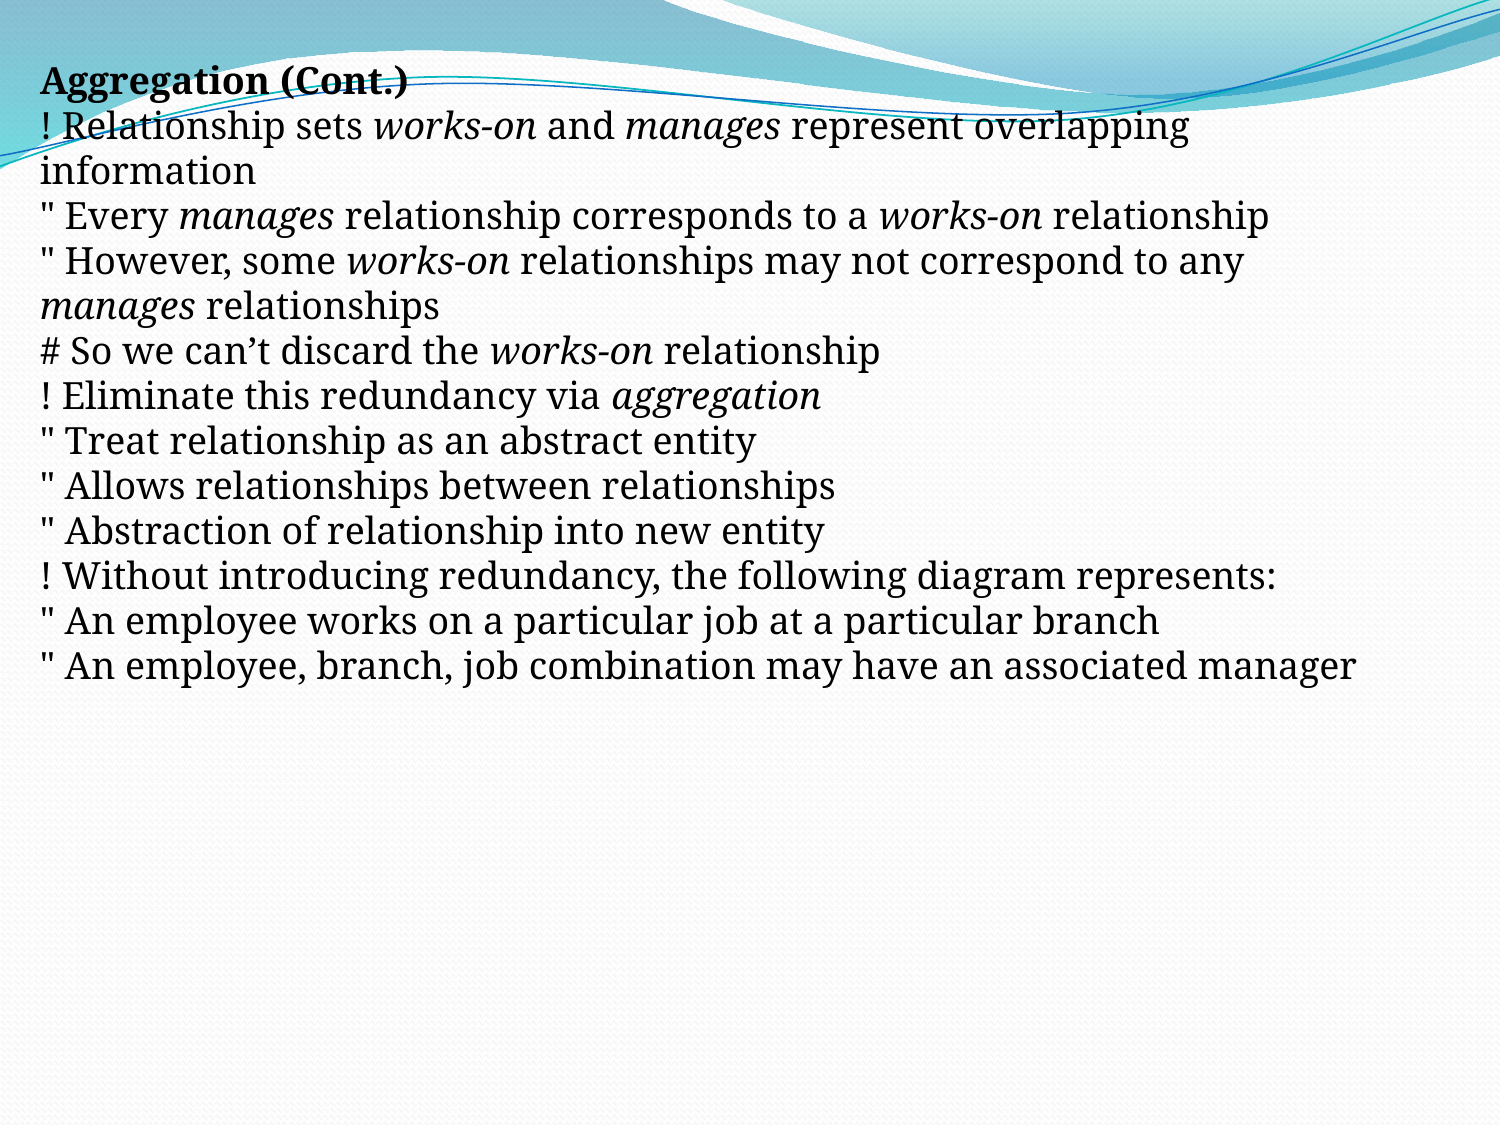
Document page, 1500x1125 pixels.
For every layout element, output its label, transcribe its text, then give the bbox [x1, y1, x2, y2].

text_box Aggregation (Cont.) ! Relationship sets works-on and manages represent overlapping information " Every manages relationship corresponds to a works-on relationship " However, some works-on relationships may not correspond to any manages relationships # So we can’t discard the works-on relationship ! Eliminate this redundancy via aggregation " Treat relationship as an abstract entity " Allows relationships between relationships " Abstraction of relationship into new entity ! Without introducing redundancy, the following diagram represents: " An employee works on a particular job at a particular branch " An employee, branch, job combination may have an associated manager [24, 49, 1475, 695]
